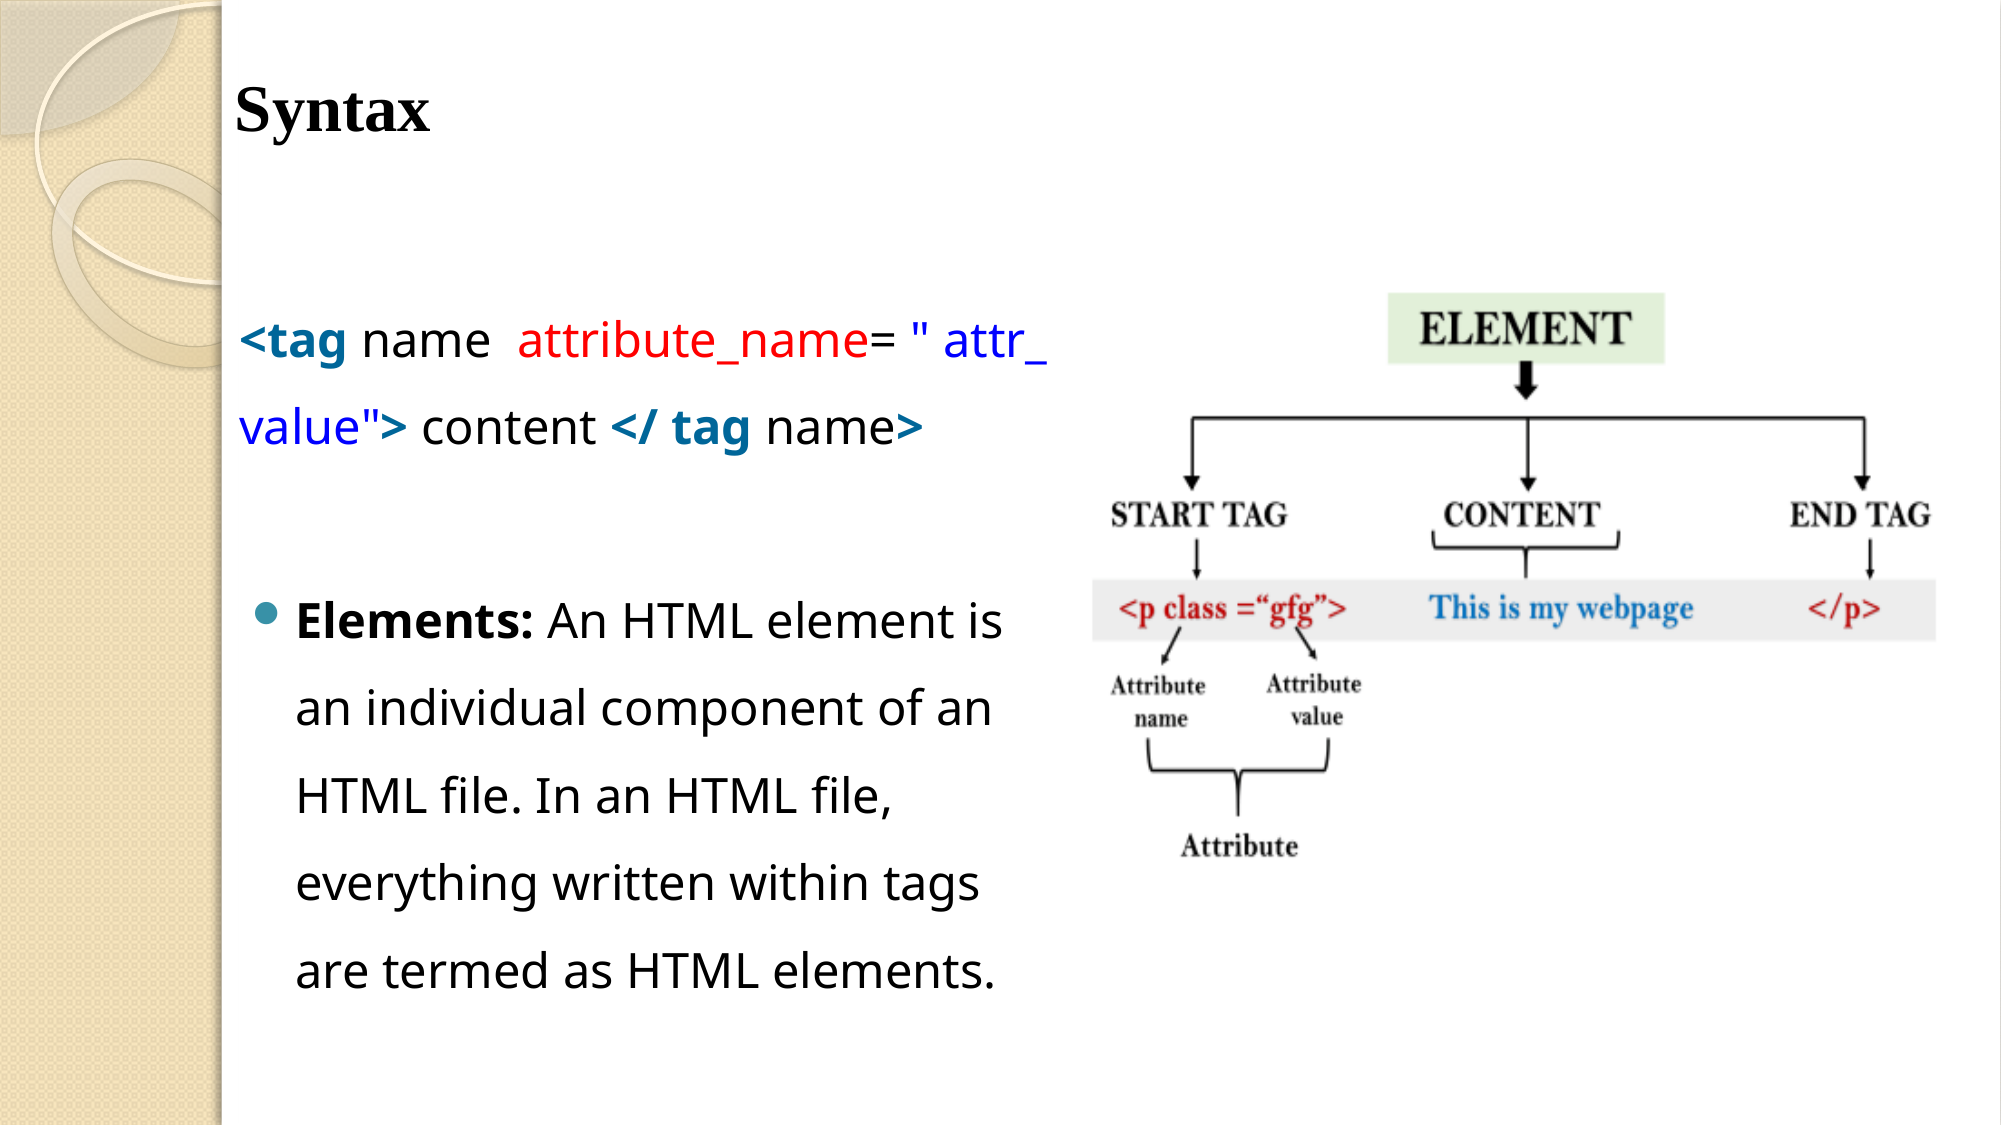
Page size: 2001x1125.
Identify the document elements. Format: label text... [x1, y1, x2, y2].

list <tag name attribute_name= " attr_value"> content </ tag name> Elements: An HTML element is an individual component of an HTML file. In an HTML file, everything written within tags are termed as HTML elements. [224, 184, 1082, 1084]
title Syntax [220, 39, 1946, 171]
picture [1070, 136, 1978, 987]
